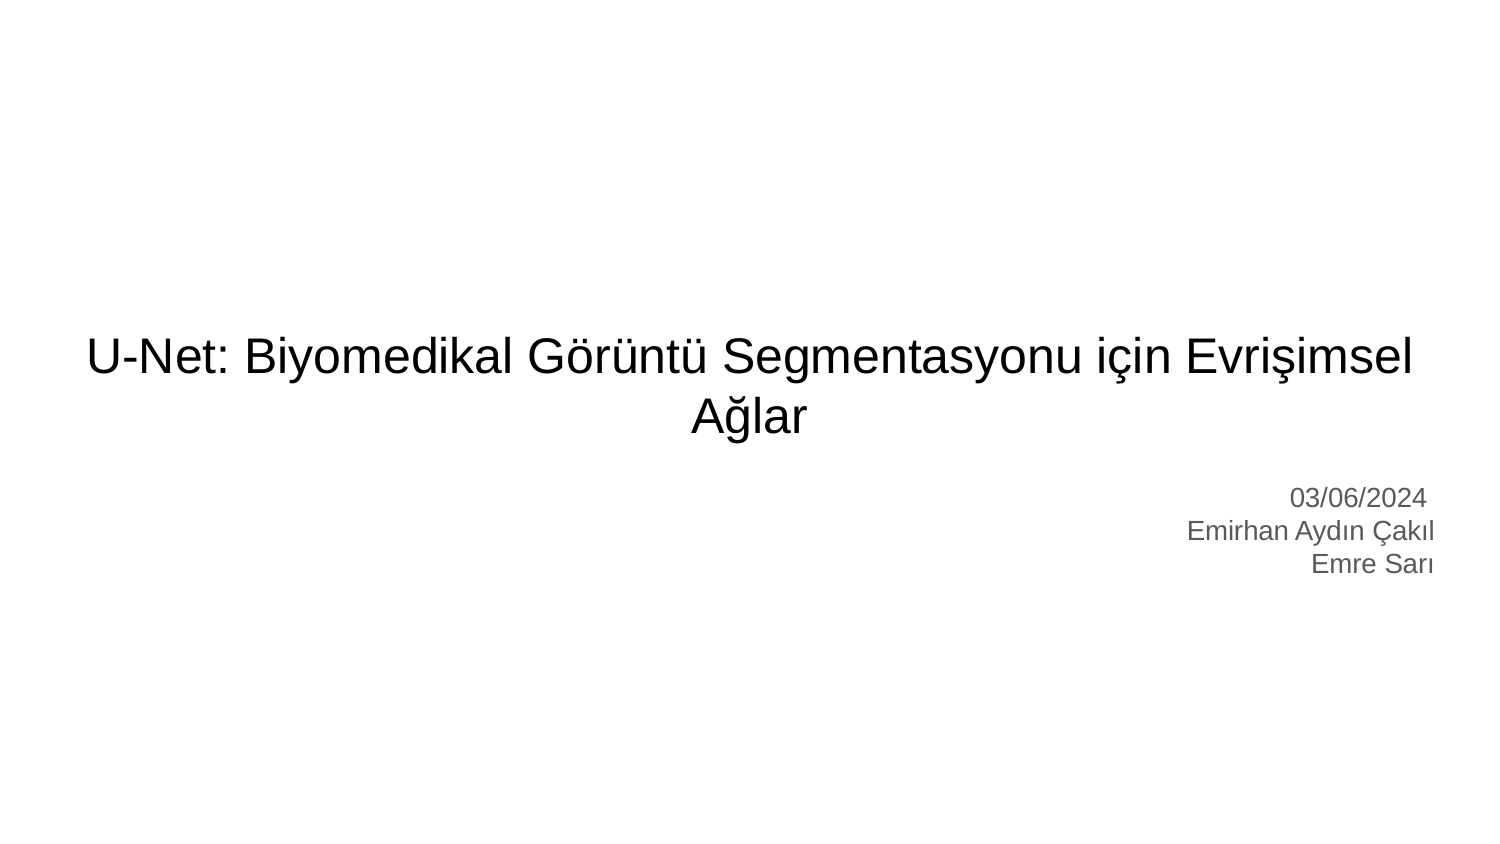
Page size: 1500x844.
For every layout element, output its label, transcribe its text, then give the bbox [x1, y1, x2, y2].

title U-Net: Biyomedikal Görüntü Segmentasyonu için Evrişimsel Ağlar [51, 122, 1449, 459]
subtitle 03/06/2024 Emirhan Aydın Çakıl Emre Sarı [37, 464, 1436, 595]
